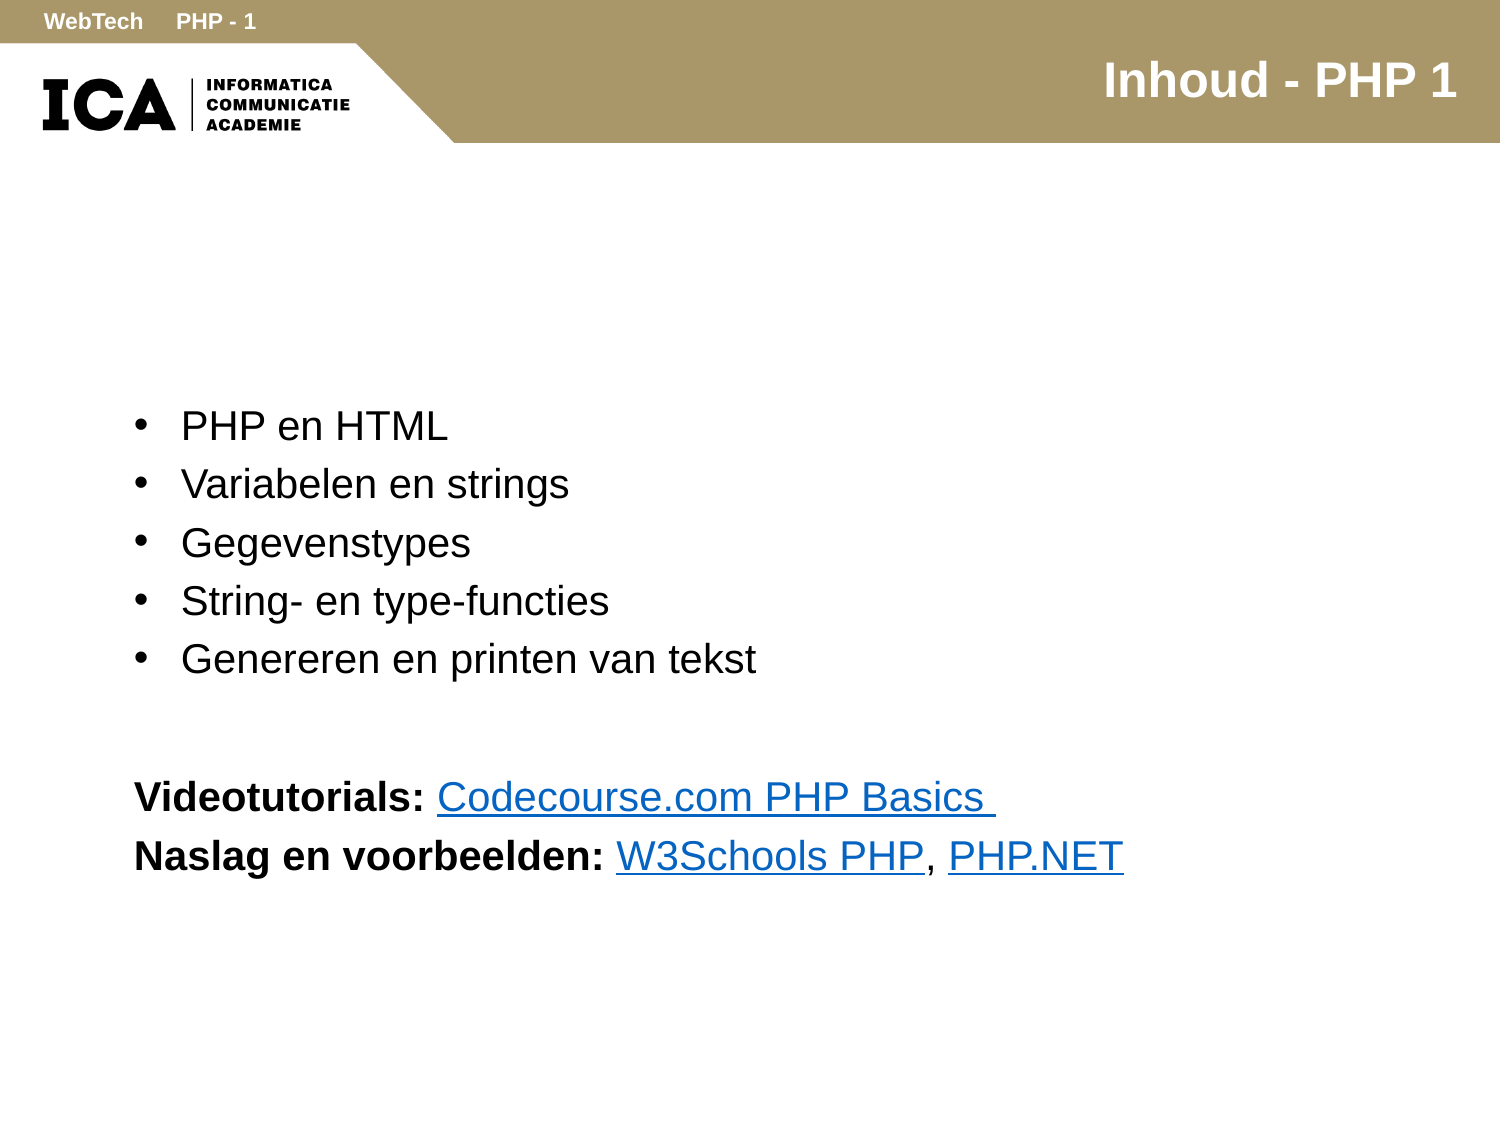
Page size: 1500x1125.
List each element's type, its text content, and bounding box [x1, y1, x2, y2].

list PHP en HTML Variabelen en strings Gegevenstypes String- en type-functies Genereren en printen van tekst Videotutorials: Codecourse.com PHP Basics Naslag en voorbeelden: W3Schools PHP, PHP.NET [43, 172, 1459, 1113]
title Inhoud - PHP 1 [459, 47, 1459, 113]
